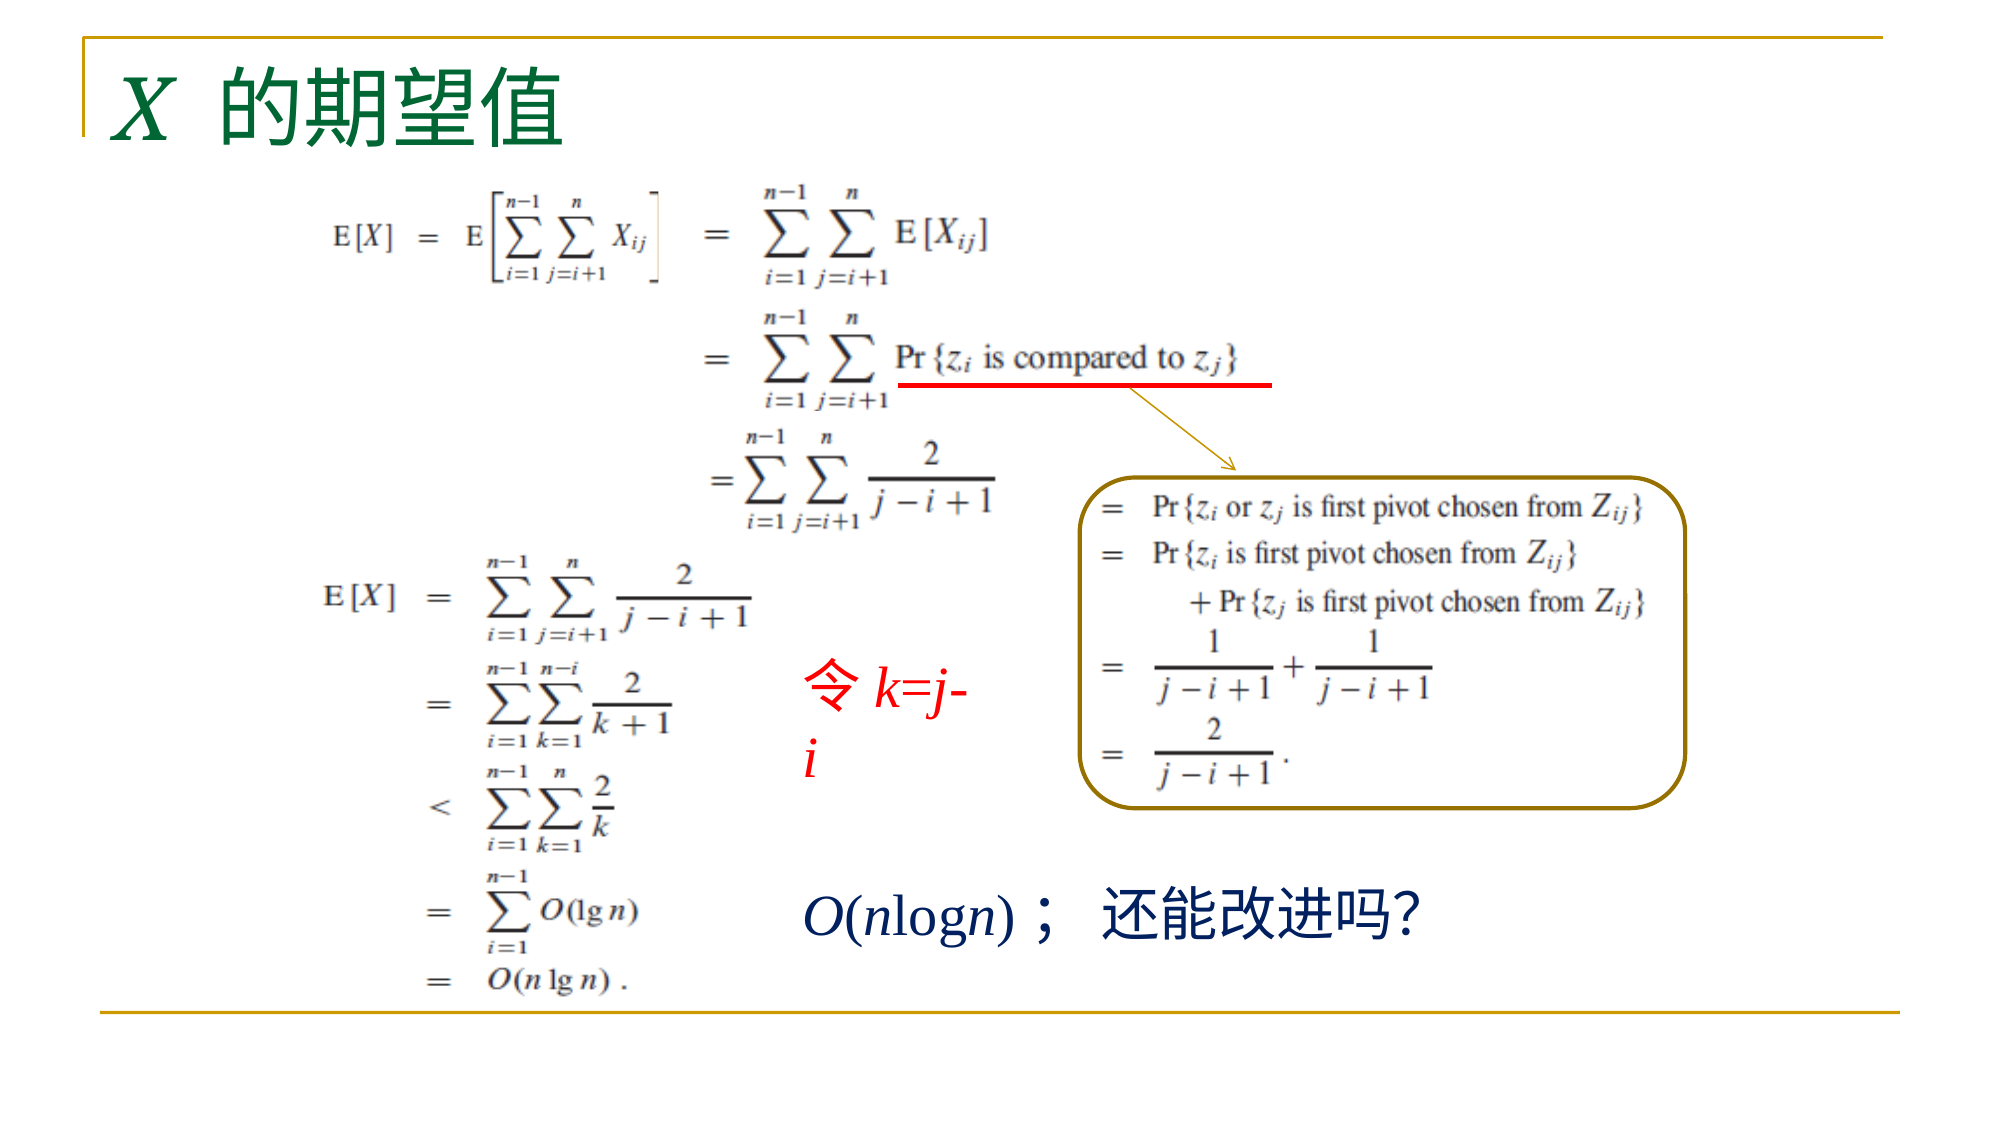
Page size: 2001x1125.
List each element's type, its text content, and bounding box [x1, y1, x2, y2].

text_box O(nlogn)； 还能改进吗？ [792, 869, 1626, 955]
text_box 令k=j-i [792, 641, 892, 797]
title X 的期望值 [99, 45, 1900, 233]
picture [314, 158, 1248, 1000]
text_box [897, 385, 1686, 809]
